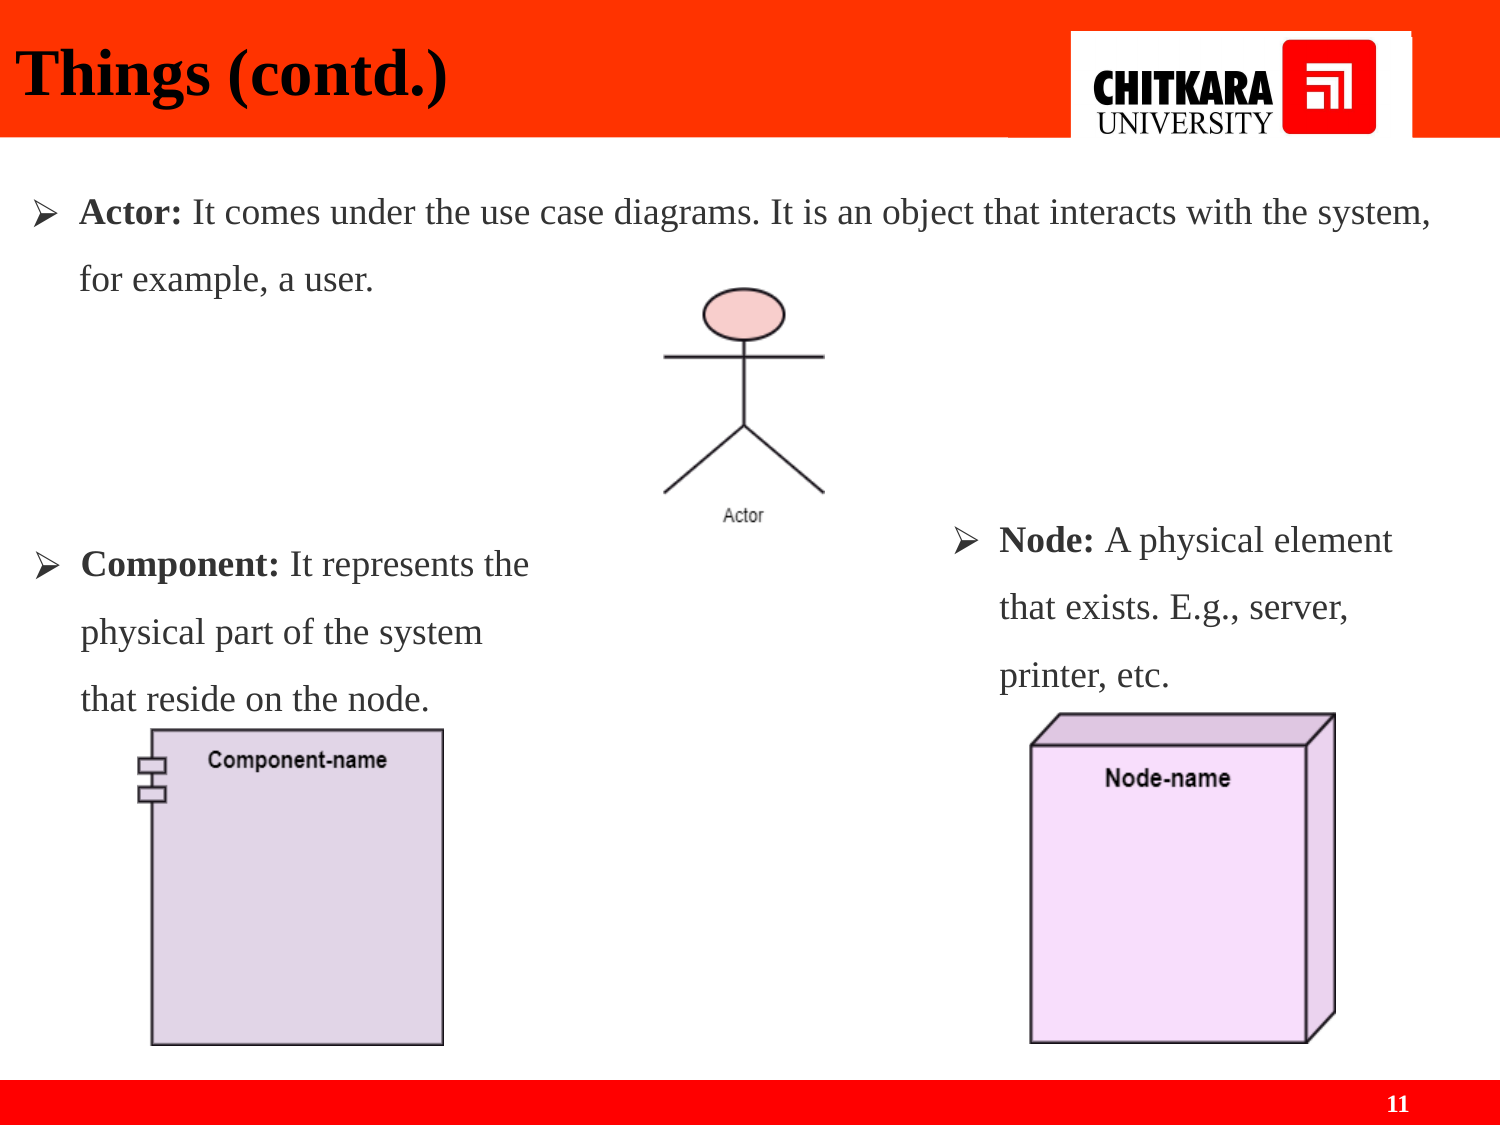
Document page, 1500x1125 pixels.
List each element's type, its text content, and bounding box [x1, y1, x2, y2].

title Things (contd.) [0, 0, 1063, 138]
picture [1074, 37, 1391, 138]
picture [662, 287, 825, 525]
picture [137, 728, 444, 1046]
slide_number ‹#› [1074, 1087, 1425, 1117]
text_box Actor: It comes under the use case diagrams. It is an object that interacts with the system, for example, a user. [16, 156, 1450, 307]
text_box Node: A physical element that exists. E.g., server, printer, etc. [937, 484, 1438, 702]
picture [1029, 712, 1337, 1044]
text_box Component: It represents the physical part of the system that reside on the node. [18, 509, 550, 727]
